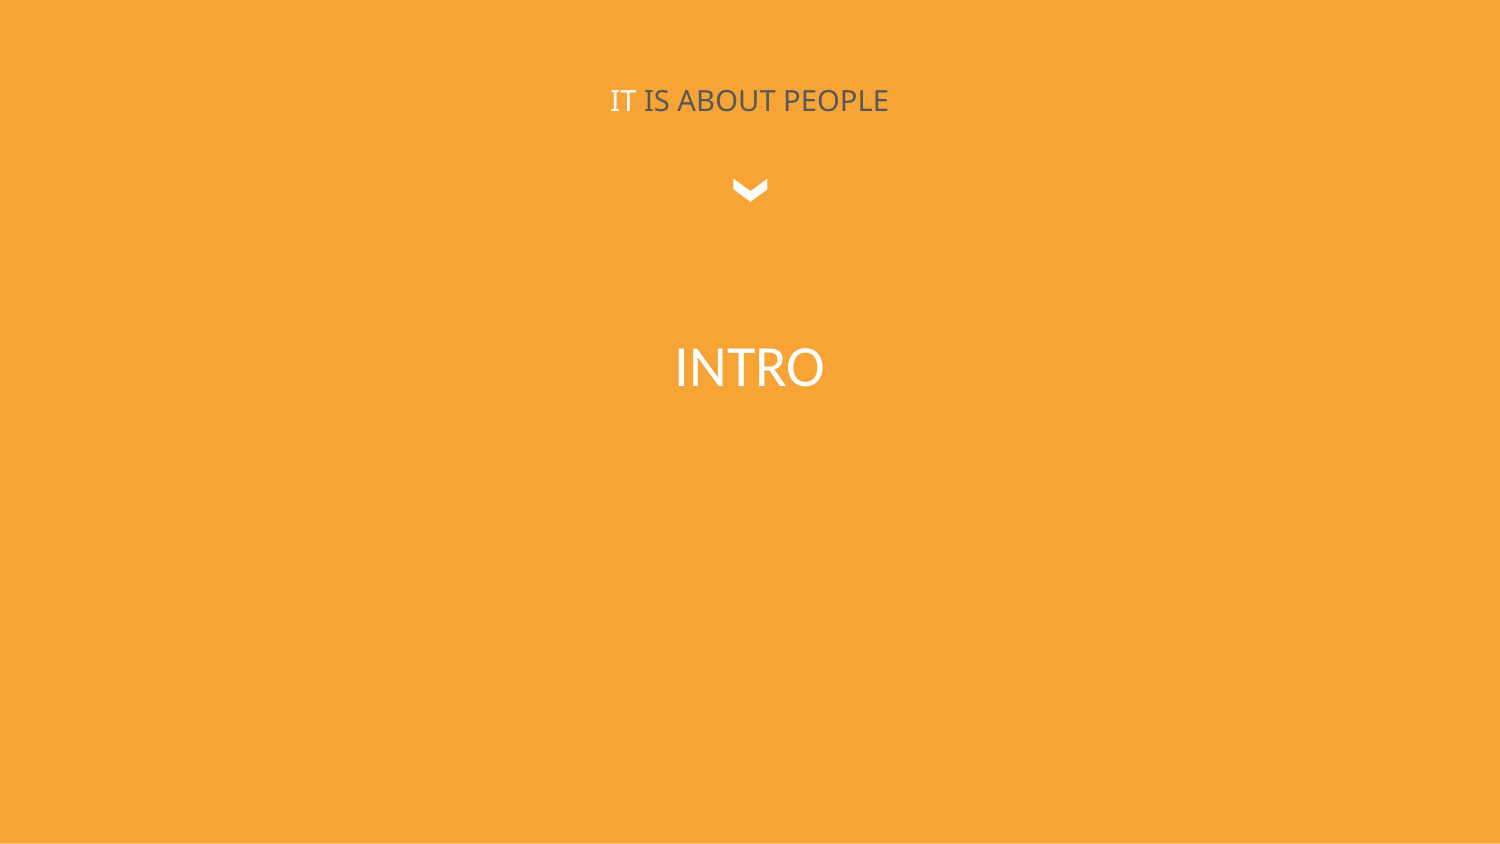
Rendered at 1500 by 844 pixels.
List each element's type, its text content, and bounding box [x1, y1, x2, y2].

picture [730, 176, 770, 204]
text_box INTRO [140, 320, 1360, 479]
